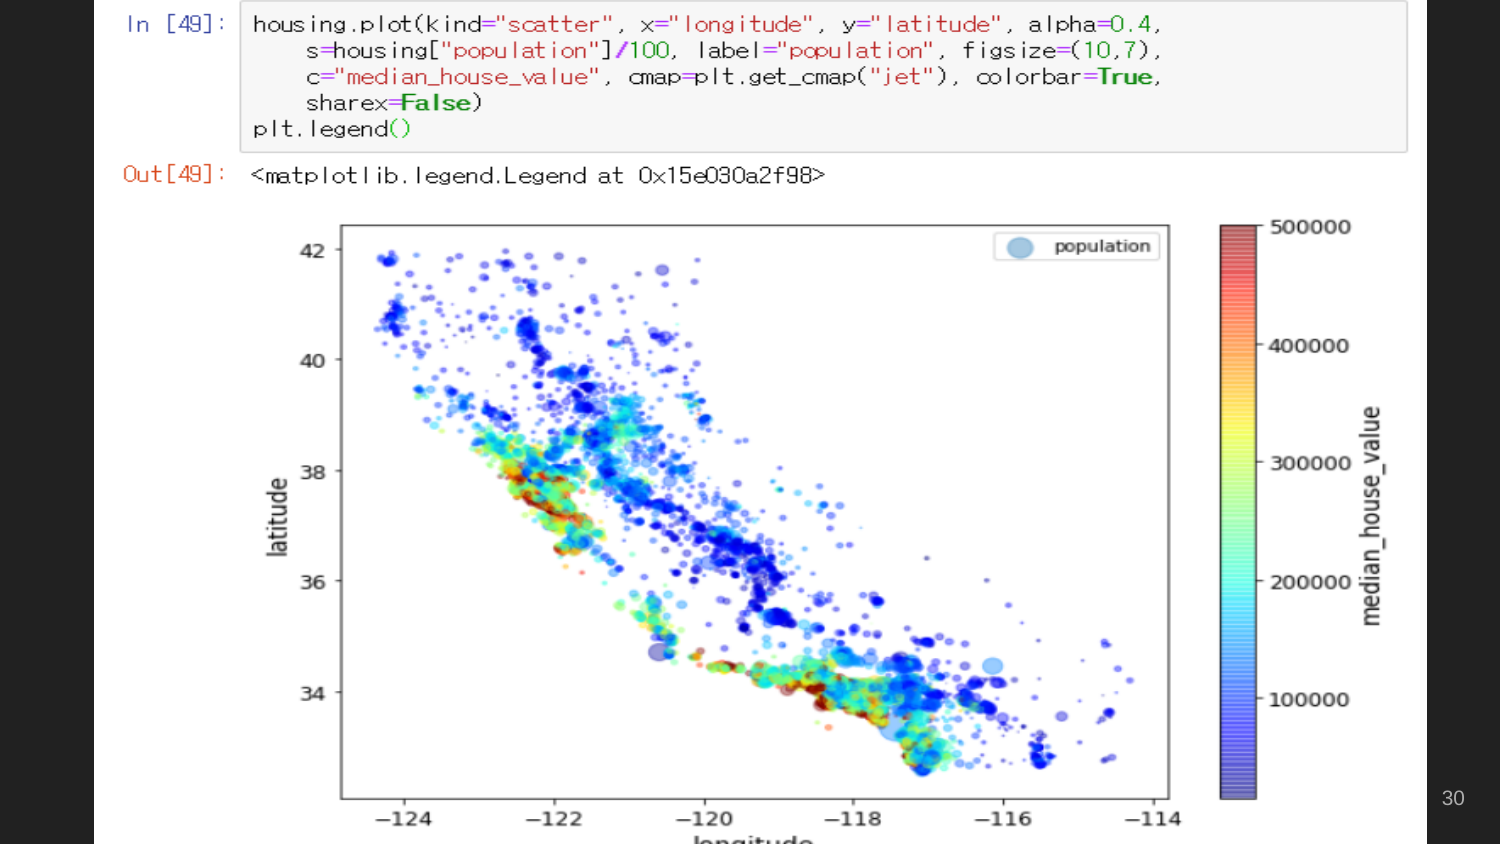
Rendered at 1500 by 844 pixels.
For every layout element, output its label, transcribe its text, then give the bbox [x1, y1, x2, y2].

slide_number ‹#› [1432, 764, 1480, 830]
picture [93, 0, 1427, 844]
